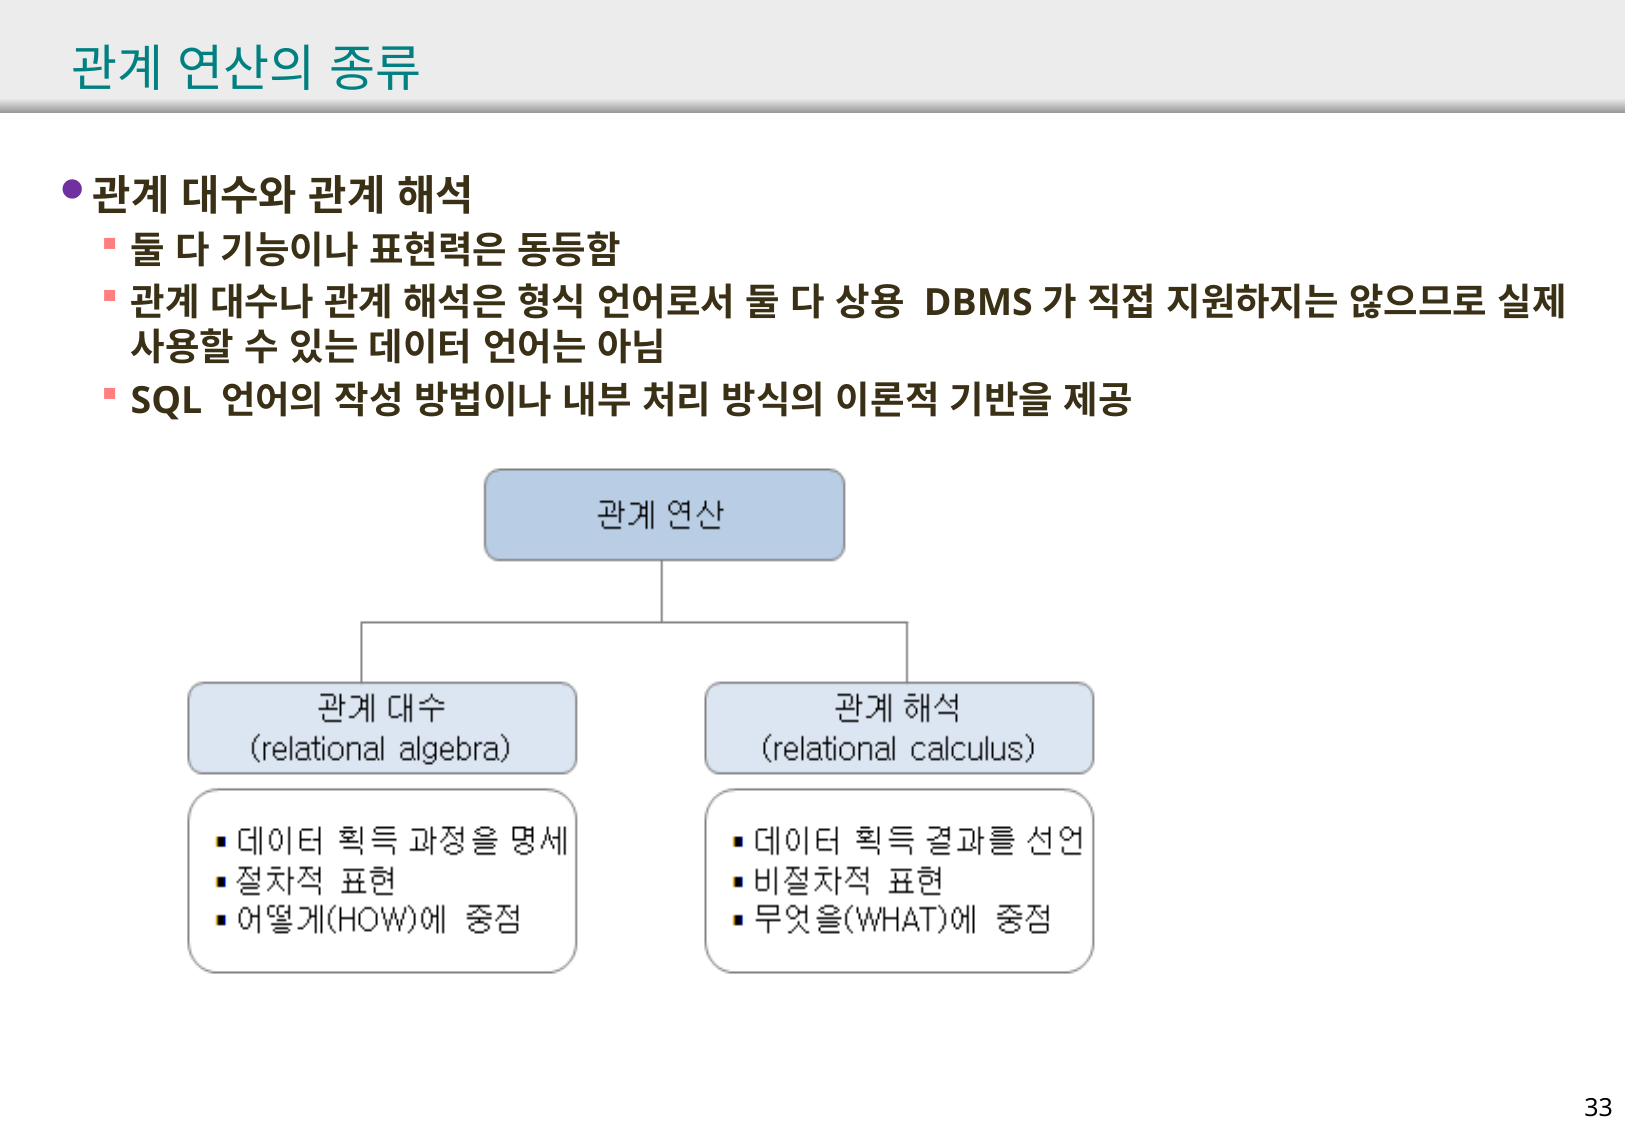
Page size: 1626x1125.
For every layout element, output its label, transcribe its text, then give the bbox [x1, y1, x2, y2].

title 관계 연산의 종류 [56, 75, 1545, 115]
text_box [0, 0, 1625, 75]
picture [186, 467, 1108, 977]
list 관계 대수와 관계 해석 둘 다 기능이나 표현력은 동등함 관계 대수나 관계 해석은 형식 언어로서 둘 다 상용 DBMS가 직접 지원하지는 않으므로 실제 사용할 수 있는 데이터 언어는 아님 SQL 언어의 작성 방법이나 내부 처리 방식의 이론적 기반을 제공 [44, 160, 1593, 1095]
